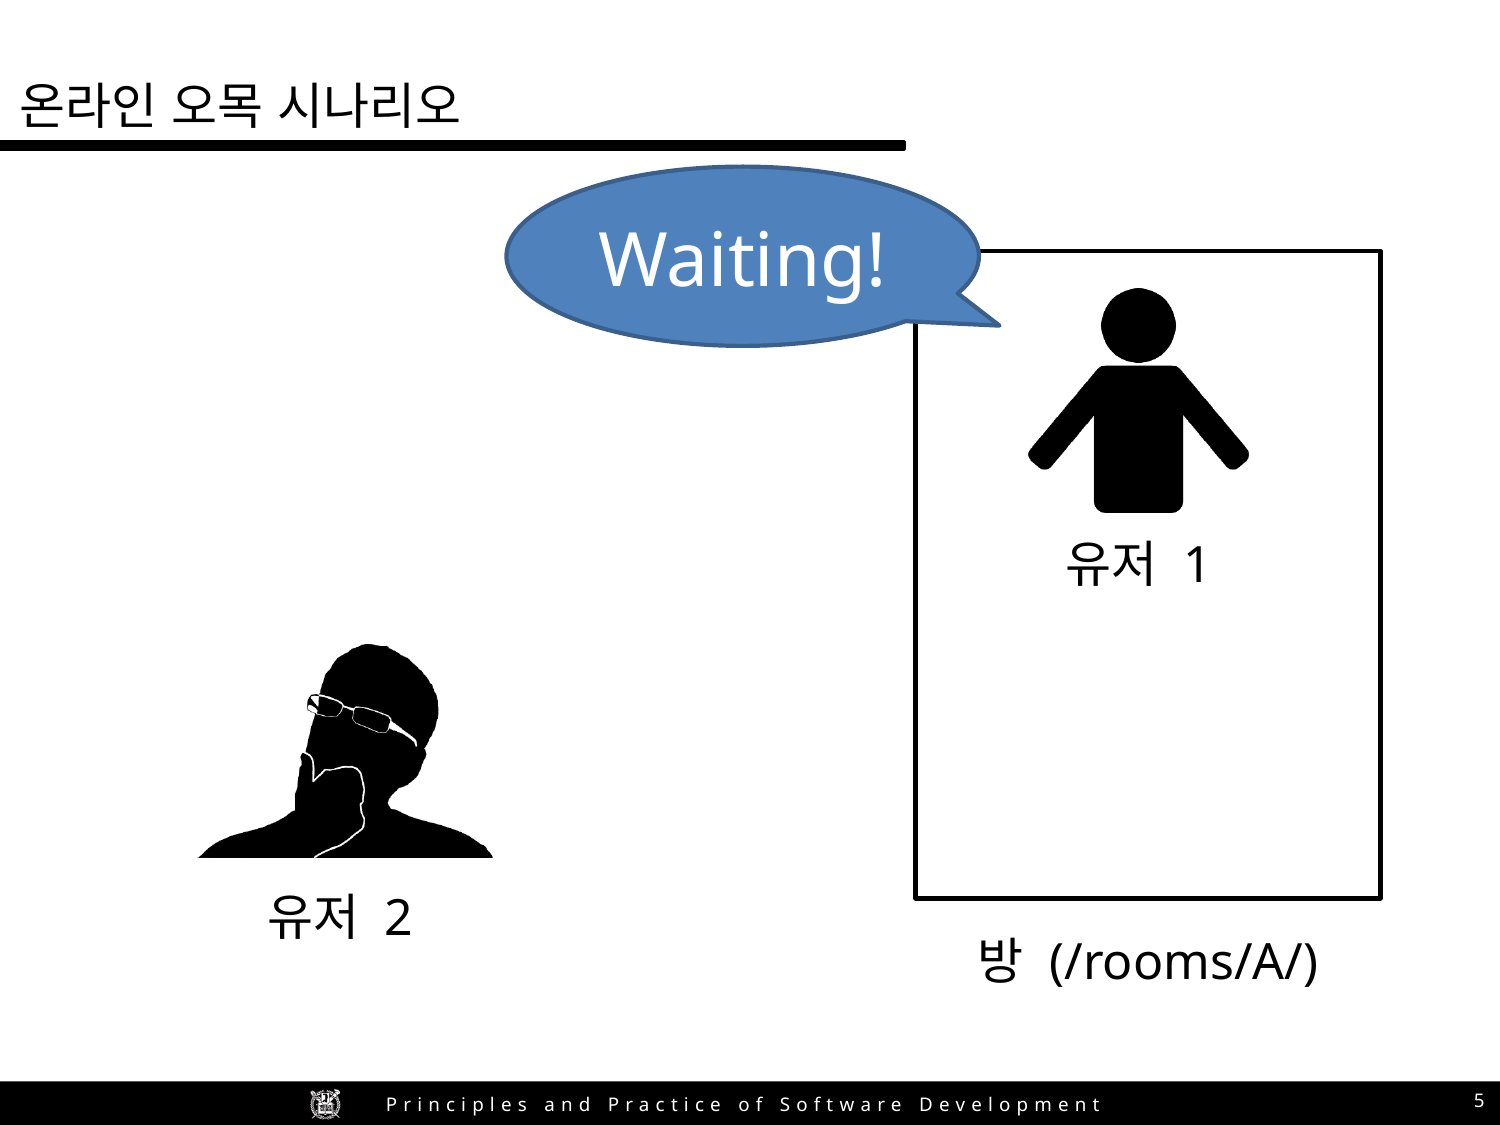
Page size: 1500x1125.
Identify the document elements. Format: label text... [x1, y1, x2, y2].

text_box 온라인 오목 시나리오 [4, 67, 1500, 143]
text_box 방 (/rooms/A/) [962, 921, 1334, 997]
text_box [913, 249, 1383, 901]
picture [1027, 288, 1250, 514]
text_box [0, 140, 906, 151]
picture [308, 1086, 341, 1120]
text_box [0, 1079, 1500, 1125]
picture [197, 644, 493, 858]
text_box Waiting! [504, 164, 1002, 348]
text_box 유저 2 [252, 877, 429, 953]
text_box 유저 1 [1050, 525, 1227, 600]
